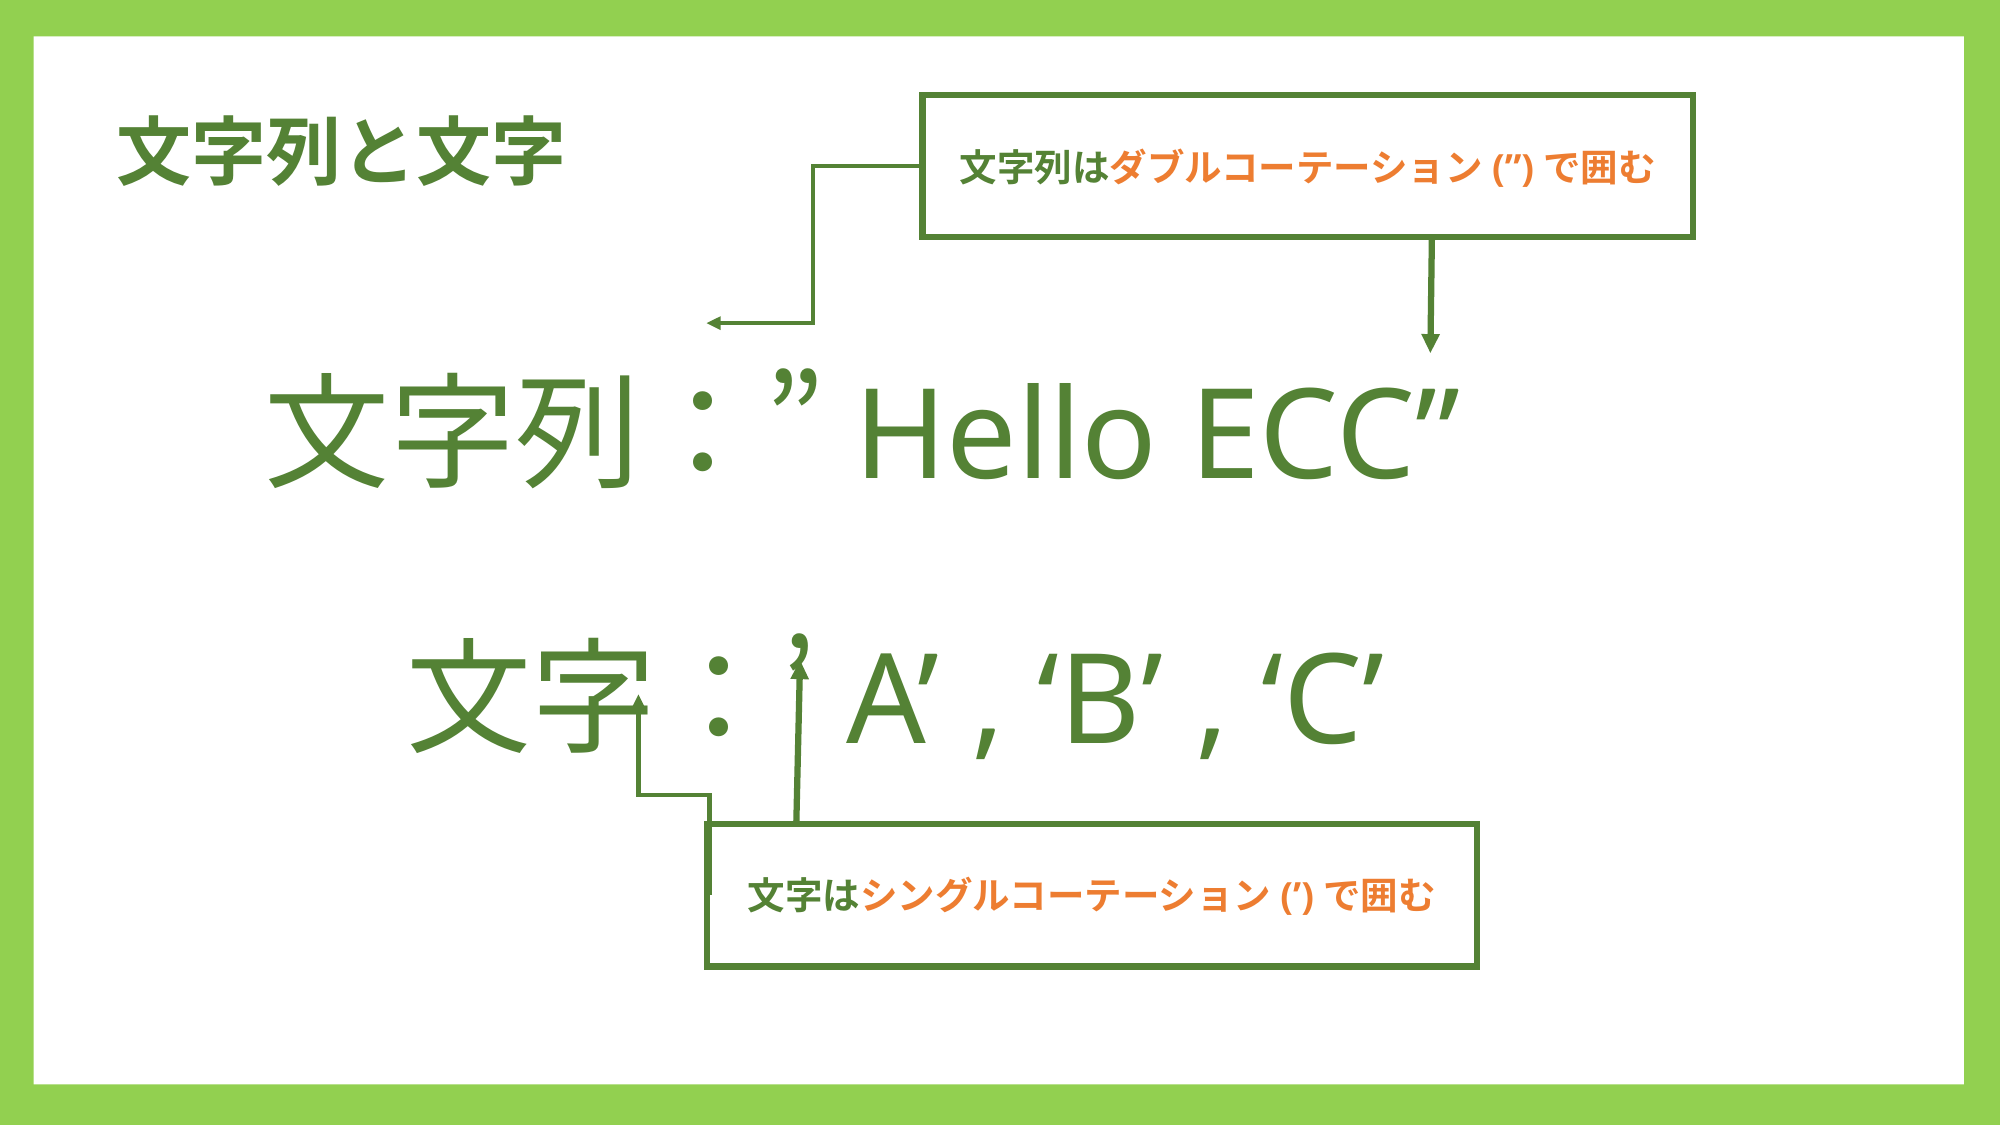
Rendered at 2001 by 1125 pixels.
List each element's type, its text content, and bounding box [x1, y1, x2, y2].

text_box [573, 759, 775, 831]
text_box 文字列と文字 [101, 97, 582, 202]
text_box 文字列はダブルコーテーション(”)で囲む [944, 136, 1671, 196]
text_box [922, 94, 1694, 238]
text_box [796, 660, 801, 825]
text_box 文字列：”Hello ECC” [250, 346, 1476, 511]
text_box 文字はシングルコーテーション(’)で囲む [733, 865, 1451, 925]
text_box 文字：’A’ , ‘B’ , ‘C’ [391, 611, 1400, 776]
text_box [706, 823, 1478, 968]
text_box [706, 166, 923, 324]
